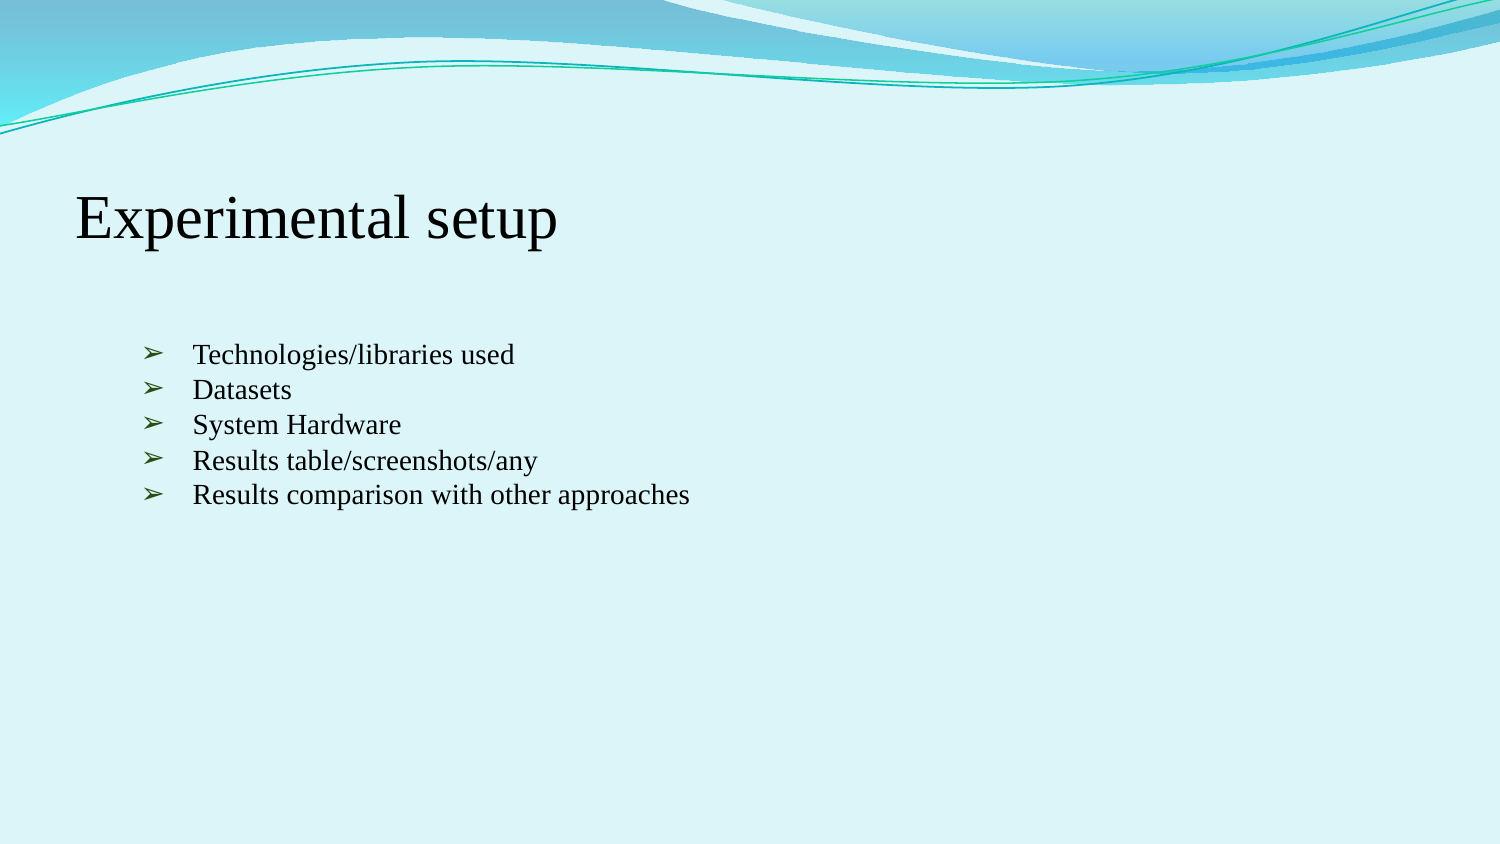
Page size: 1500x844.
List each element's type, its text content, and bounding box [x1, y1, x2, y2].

list Technologies/libraries used Datasets System Hardware Results table/screenshots/any Results comparison with other approaches [102, 277, 1453, 818]
title Experimental setup [75, 110, 1425, 252]
